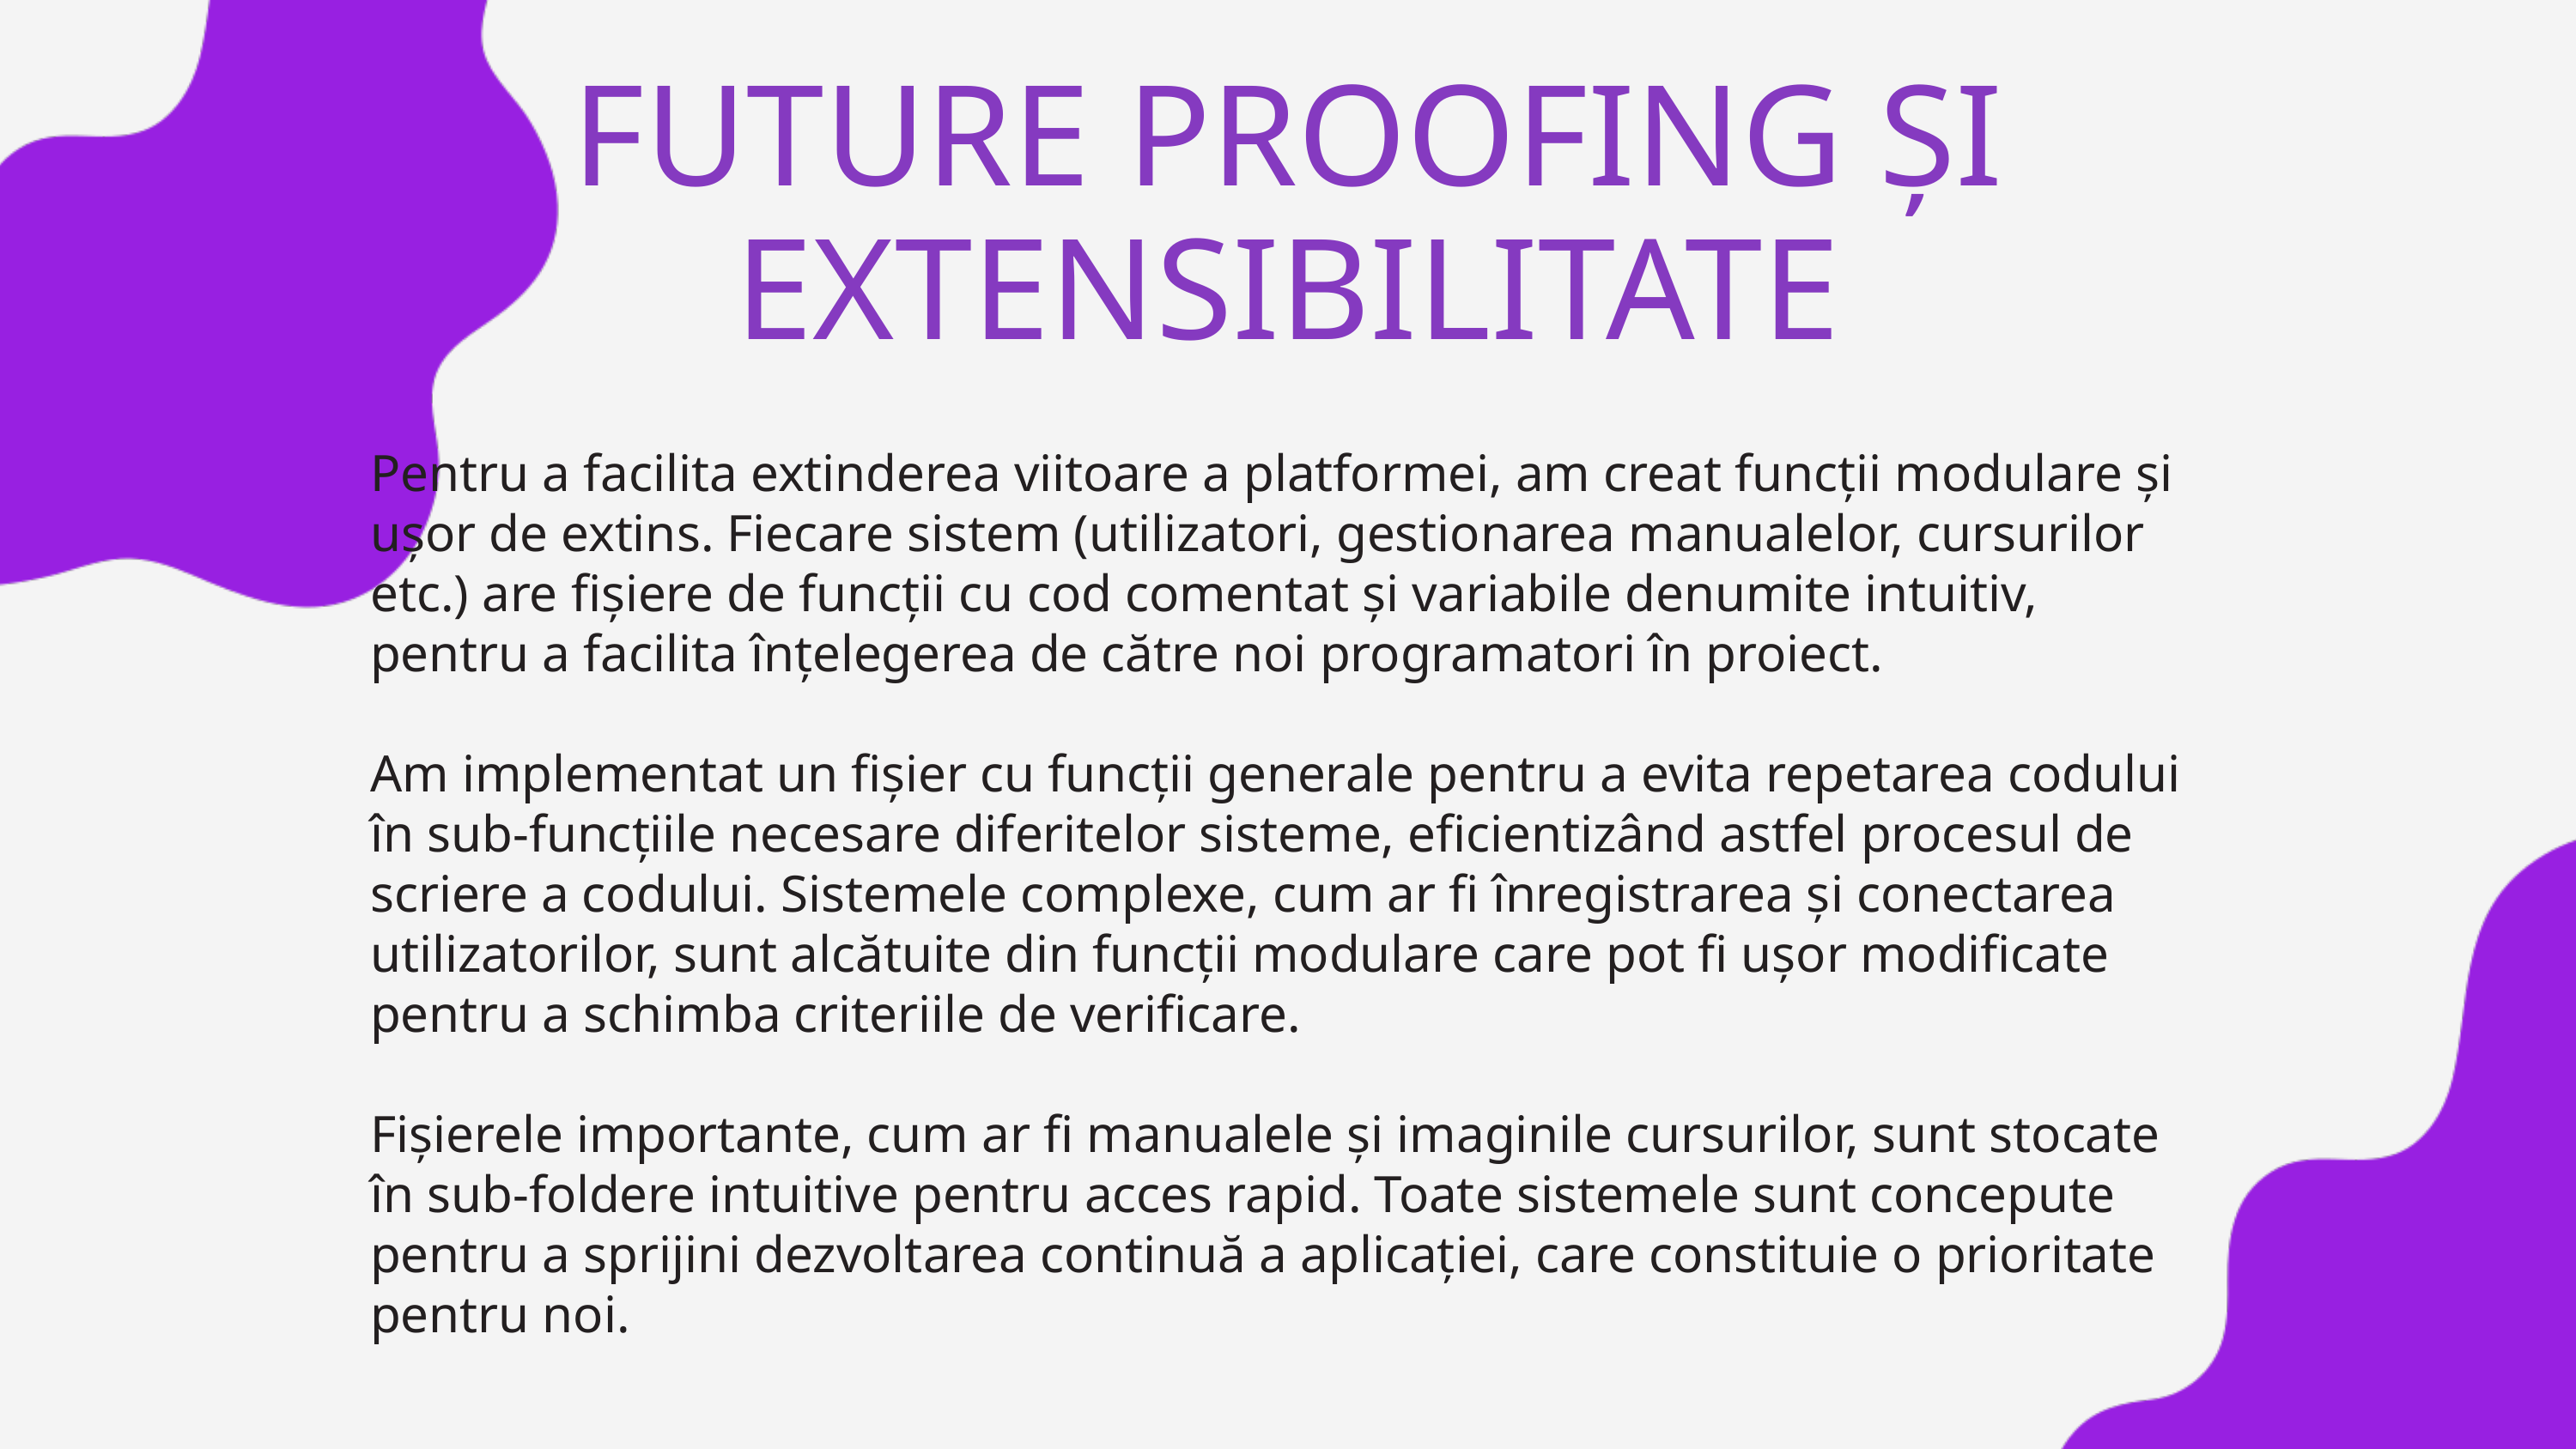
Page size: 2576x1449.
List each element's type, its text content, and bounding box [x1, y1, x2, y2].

text_box FUTURE PROOFING ȘI EXTENSIBILITATE [426, 60, 2150, 368]
text_box [0, 0, 561, 619]
text_box Pentru a facilita extinderea viitoare a platformei, am creat funcții modulare și ușor de extins. Fiecare sistem (utilizatori, gestionarea manualelor, cursurilor etc.) are fișiere de funcții cu cod comentat și variabile denumite intuitiv, pentru a facilita înțelegerea de către noi programatori în proiect. Am implementat un fișier cu funcții generale pentru a evita repetarea codului în sub-funcțiile necesare diferitelor sisteme, eficientizând astfel procesul de scriere a codului. Sistemele complexe, cum ar fi înregistrarea și conectarea utilizatorilor, sunt alcătuite din funcții modulare care pot fi ușor modificate pentru a schimba criteriile de verificare. Fișierele importante, cum ar fi manualele și imaginile cursurilor, sunt stocate în sub-foldere intuitive pentru acces rapid. Toate sistemele sunt concepute pentru a sprijini dezvoltarea continuă a aplicației, care constituie o prioritate pentru noi. [370, 441, 2206, 1343]
text_box [2049, 824, 2576, 1449]
